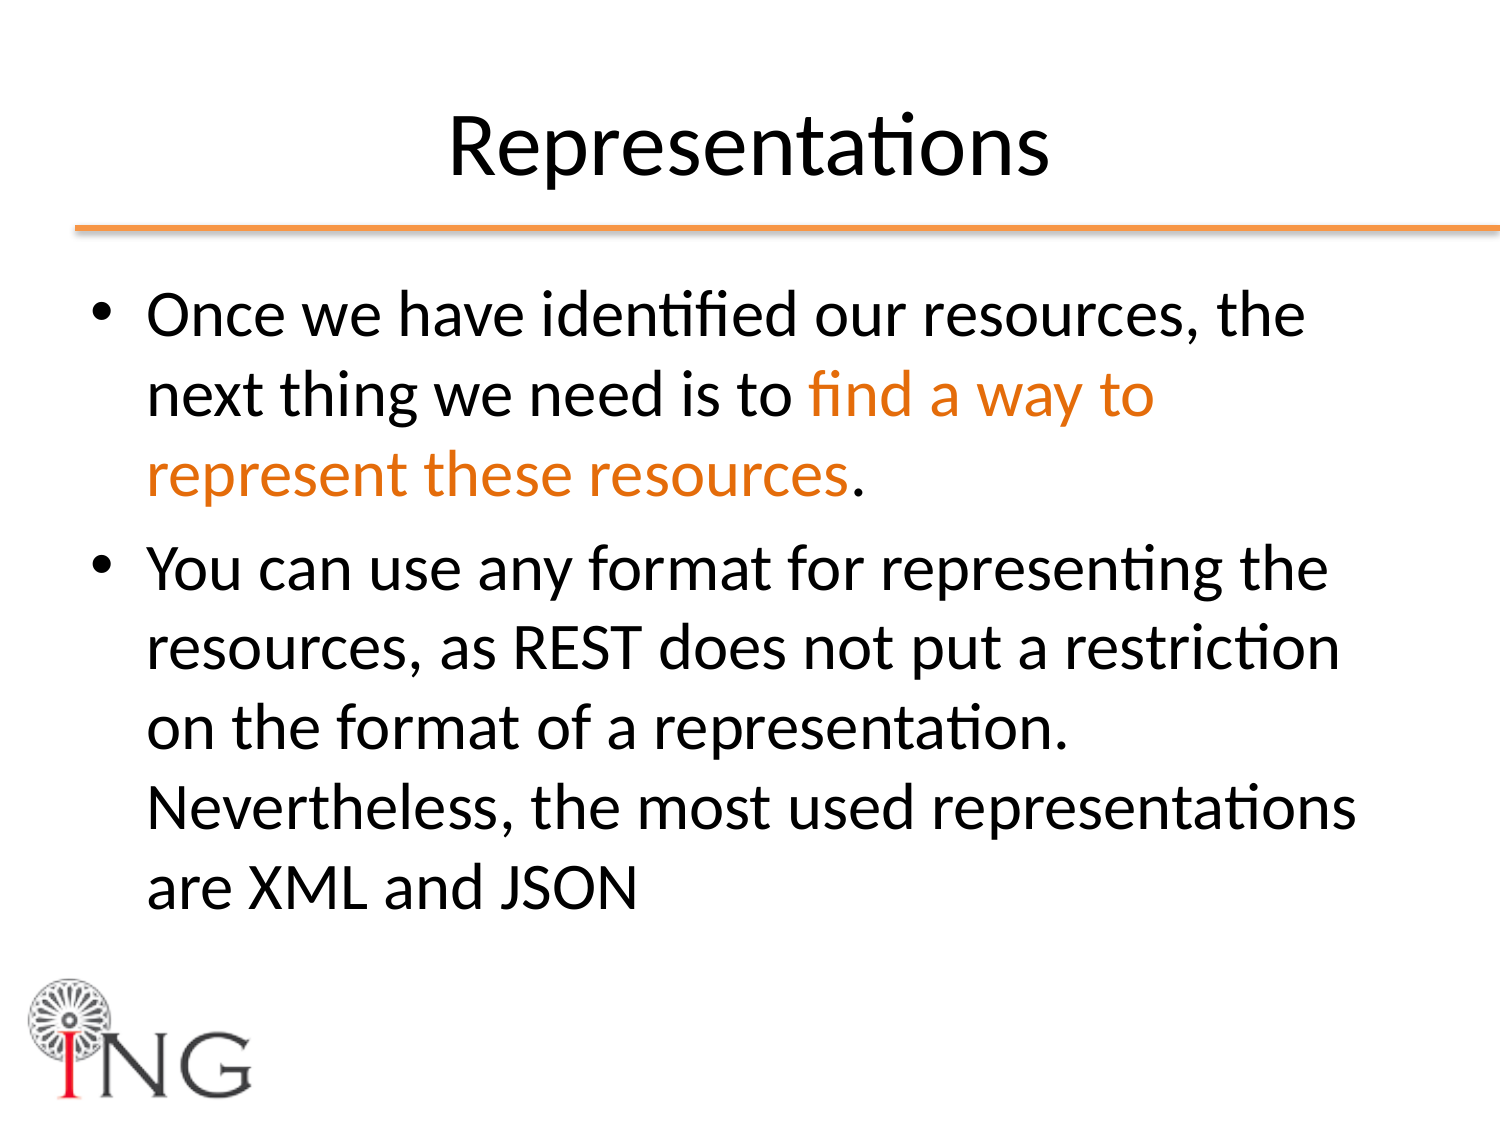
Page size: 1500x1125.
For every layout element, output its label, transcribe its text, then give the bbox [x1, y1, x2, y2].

picture [3, 956, 281, 1125]
list Once we have identified our resources, the next thing we need is to find a way to represent these resources. You can use any format for representing the resources, as REST does not put a restriction on the format of a representation. Nevertheless, the most used representations are XML and JSON [75, 262, 1425, 1005]
title Representations [75, 45, 1425, 233]
